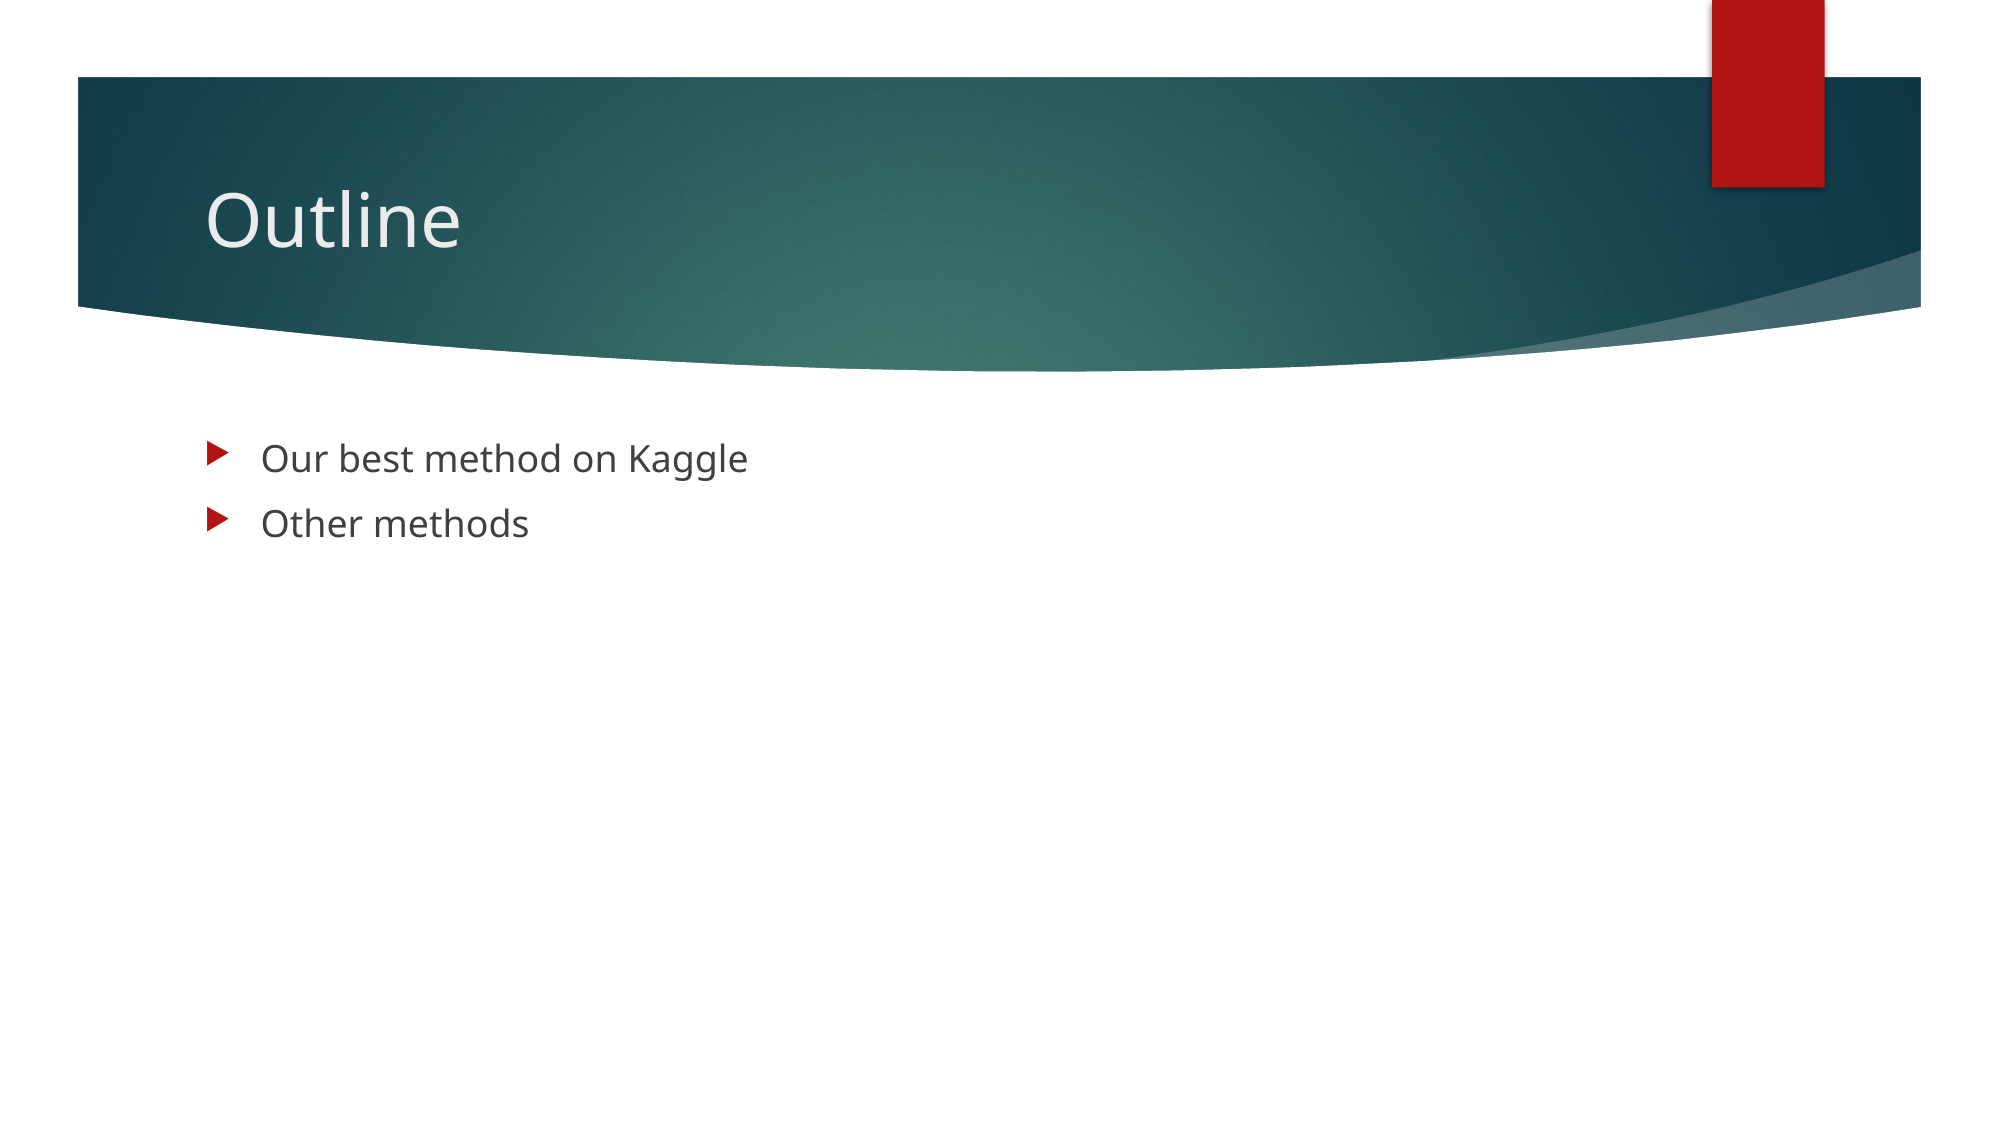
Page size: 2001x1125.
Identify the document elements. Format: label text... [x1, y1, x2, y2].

list Our best method on Kaggle Other methods [189, 427, 1638, 988]
title Outline [189, 159, 1638, 276]
